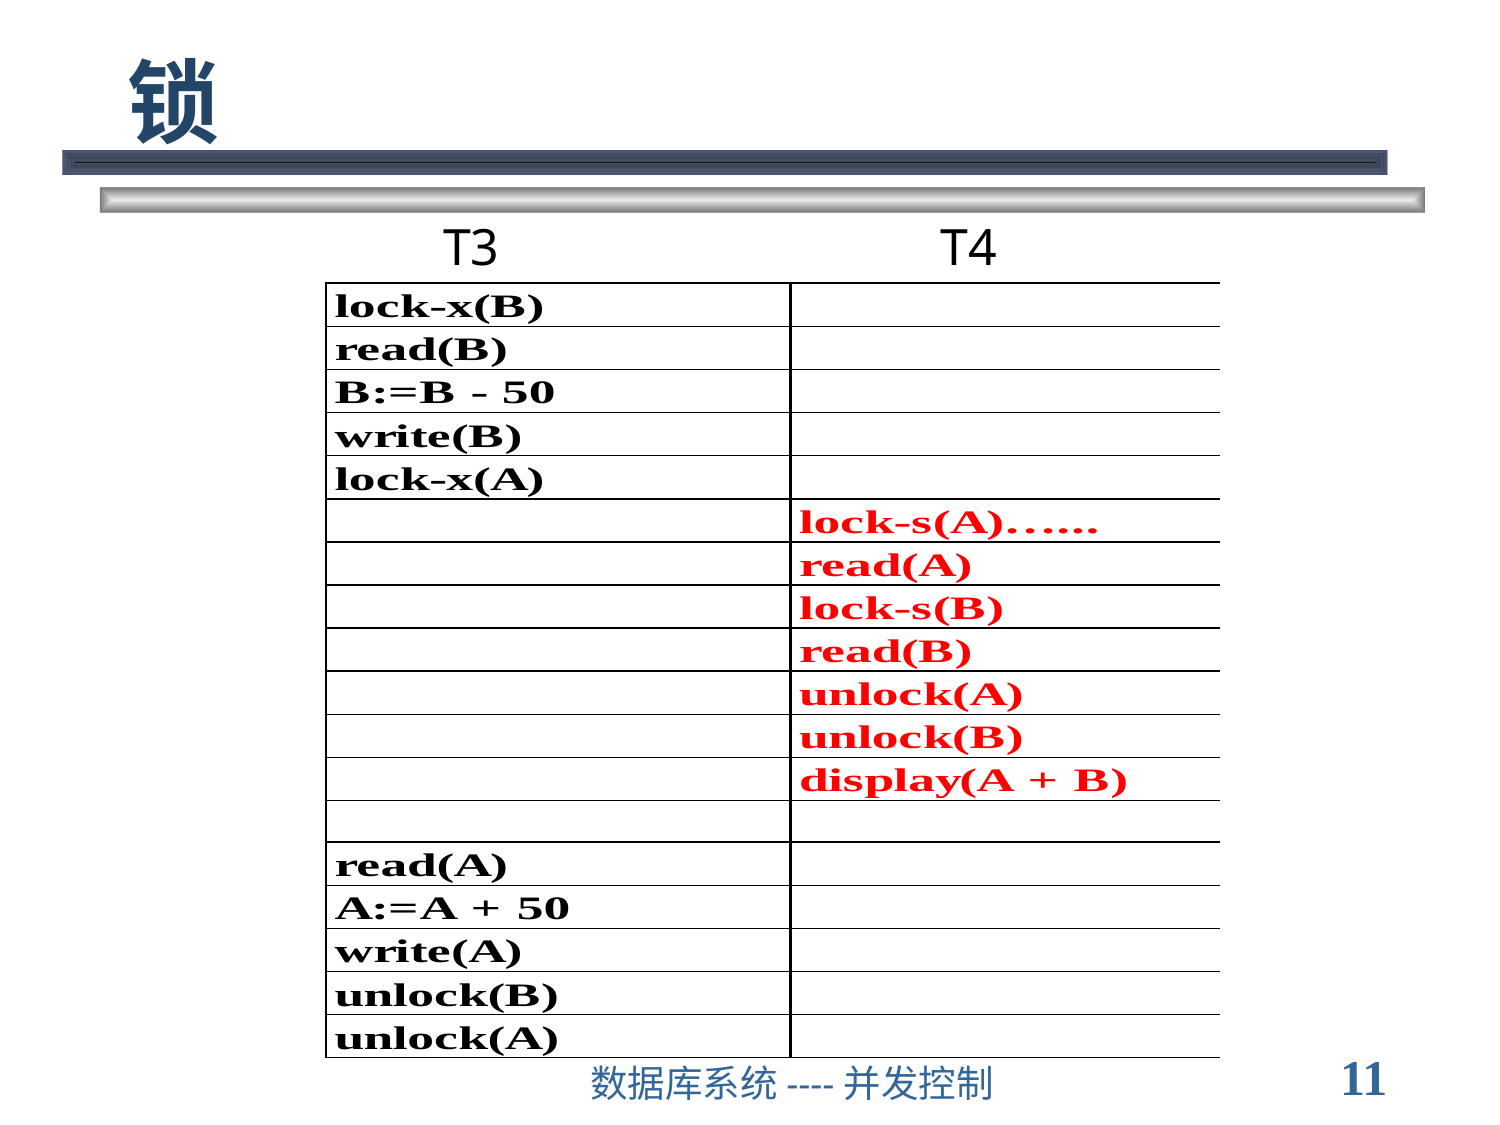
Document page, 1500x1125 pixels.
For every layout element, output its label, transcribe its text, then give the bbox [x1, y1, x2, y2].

footer 数据库系统----并发控制 [574, 1067, 1188, 1113]
title 锁 [112, 24, 1388, 163]
text_box T3 T4 [428, 208, 1013, 280]
slide_number 11 [1324, 1049, 1489, 1101]
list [324, 282, 1223, 1059]
